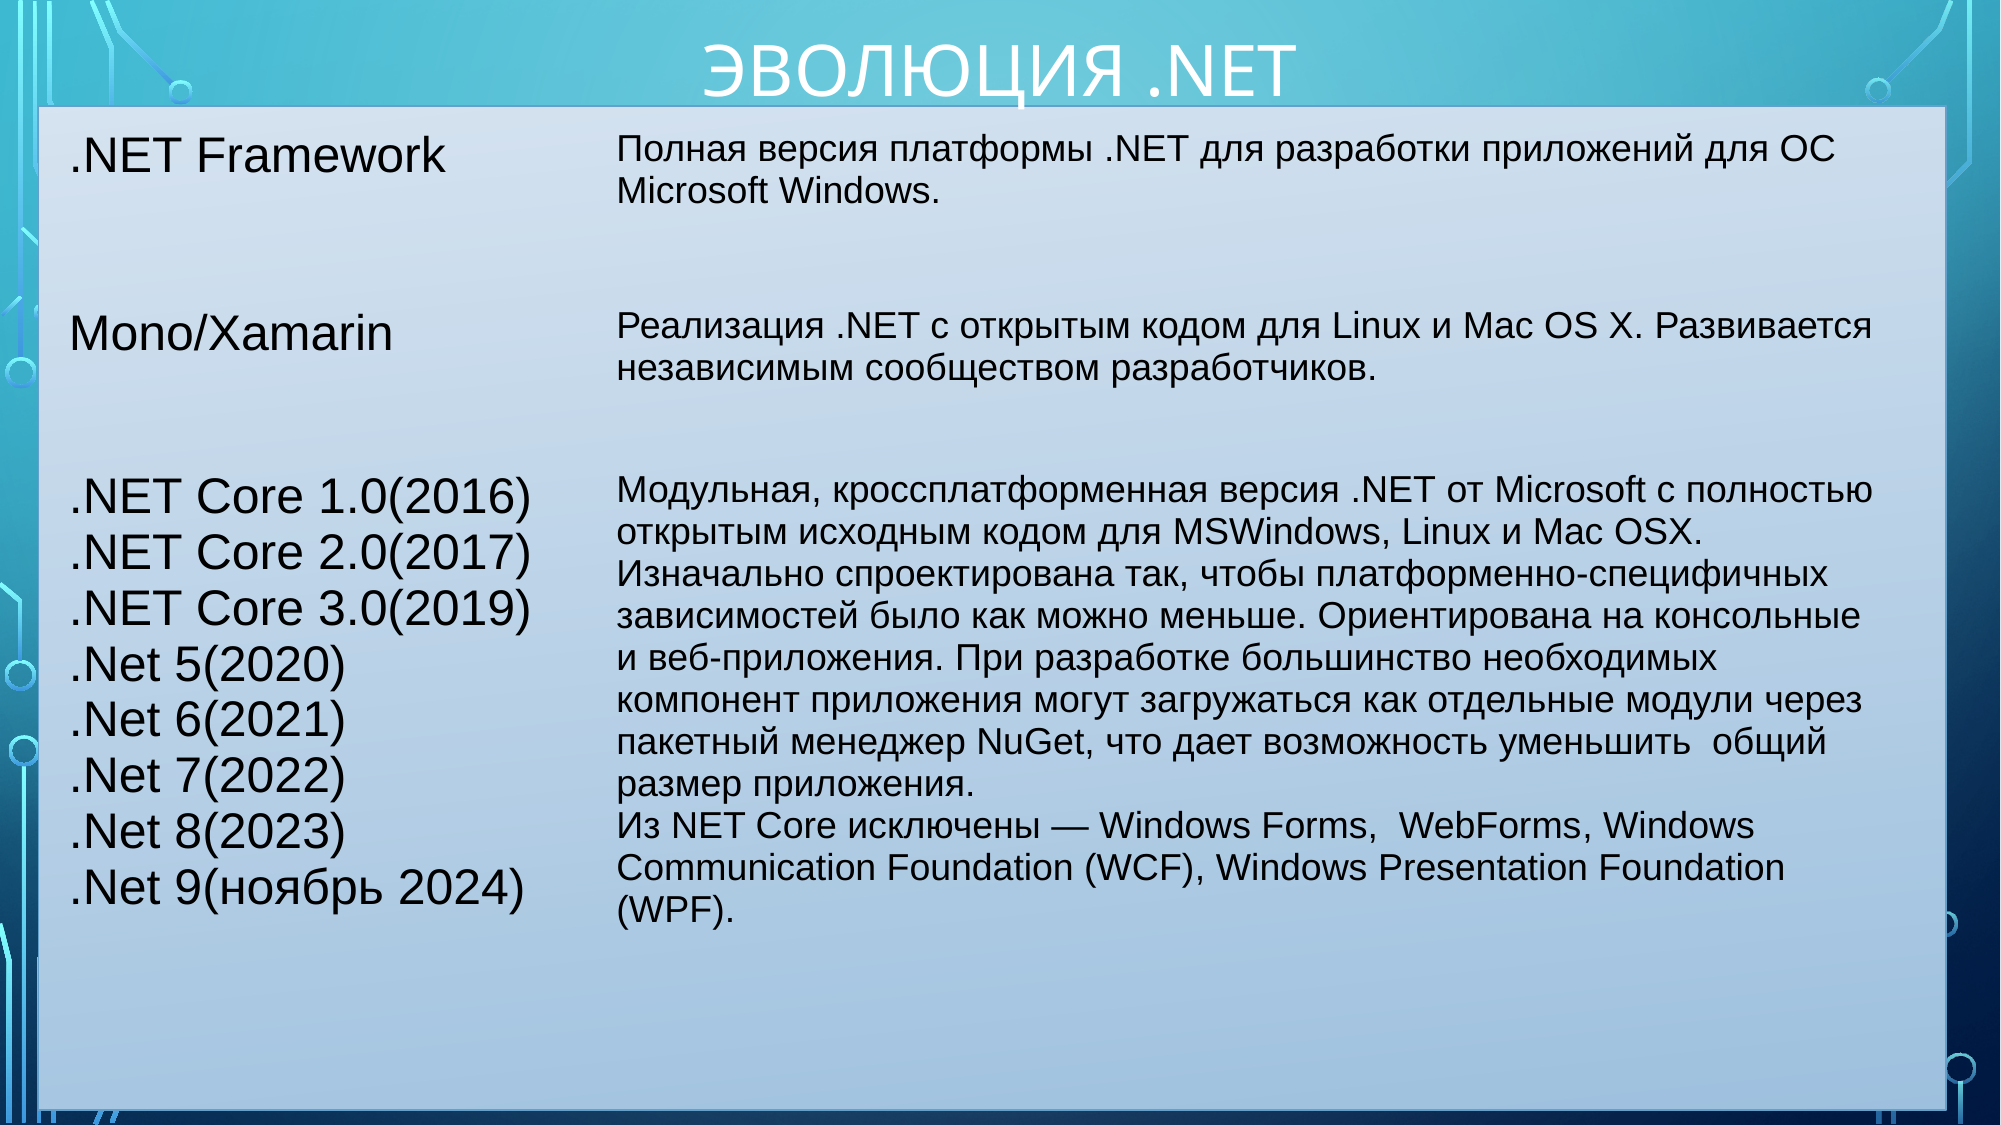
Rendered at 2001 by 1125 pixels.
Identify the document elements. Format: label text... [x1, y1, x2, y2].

table_header Полная версия платформы .NET для разработки приложений для ОС Microsoft Windows. [601, 120, 1925, 297]
text_box [38, 105, 187, 1111]
text_box [1813, 105, 1947, 1111]
table_cell Реализация .NET с открытым кодом для Linux и Mac OS X. Развивается независимым сообществом разработчиков. [601, 297, 1925, 461]
table_cell .NET Core 1.0(2016) .NET Core 2.0(2017) .NET Core 3.0(2019) .Net 5(2020) .Net 6(2021) .Net 7(2022) .Net 8(2023) .Net 9(ноябрь 2024) [54, 461, 601, 1125]
table_header .NET Framework [54, 120, 601, 297]
table_cell Модульная, кроссплатформенная версия .NET от Microsoft с полностью открытым исходным кодом для MSWindows, Linux и Mac OSX. Изначально спроектирована так, чтобы платформенно-специфичных зависимостей было как можно меньше. Ориентирована на консольные и веб-приложения. При разработке большинство необходимых компонент приложения могут загружаться как отдельные модули через пакетный менеджер NuGet, что дает возможность уменьшить общий размер приложения. Из NET Core исключены — Windows Forms, WebForms, Windows Communication Foundation (WCF), Windows Presentation Foundation (WPF). [601, 461, 1925, 1125]
table_cell Mono/Xamarin [54, 297, 601, 461]
title Эволюция .Net [187, 27, 1813, 120]
